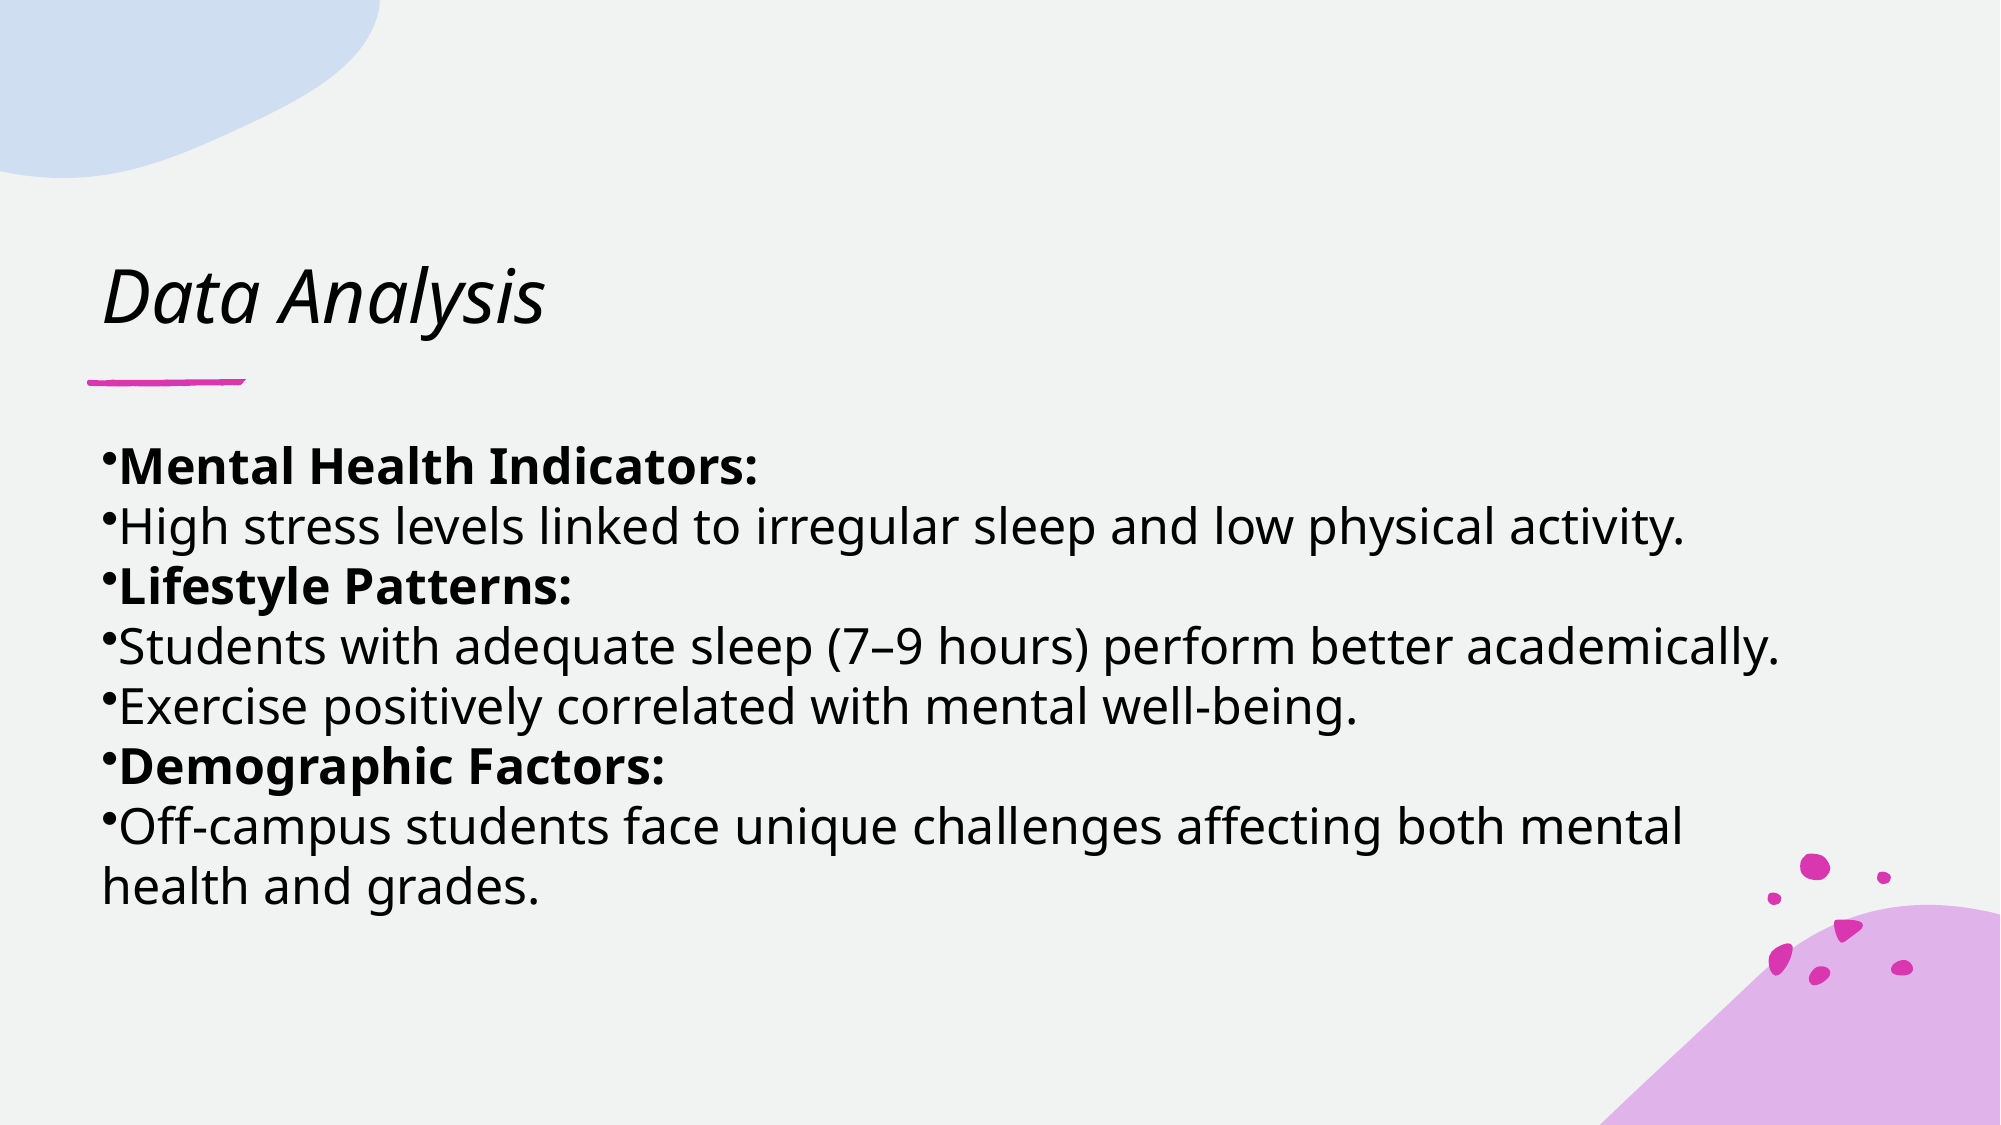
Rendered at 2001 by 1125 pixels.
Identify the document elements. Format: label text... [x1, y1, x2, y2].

list Mental Health Indicators: High stress levels linked to irregular sleep and low physical activity. Lifestyle Patterns: Students with adequate sleep (7–9 hours) perform better academically. Exercise positively correlated with mental well-being. Demographic Factors: Off-campus students face unique challenges affecting both mental health and grades. [86, 378, 1810, 1032]
title Data Analysis [86, 129, 1740, 347]
